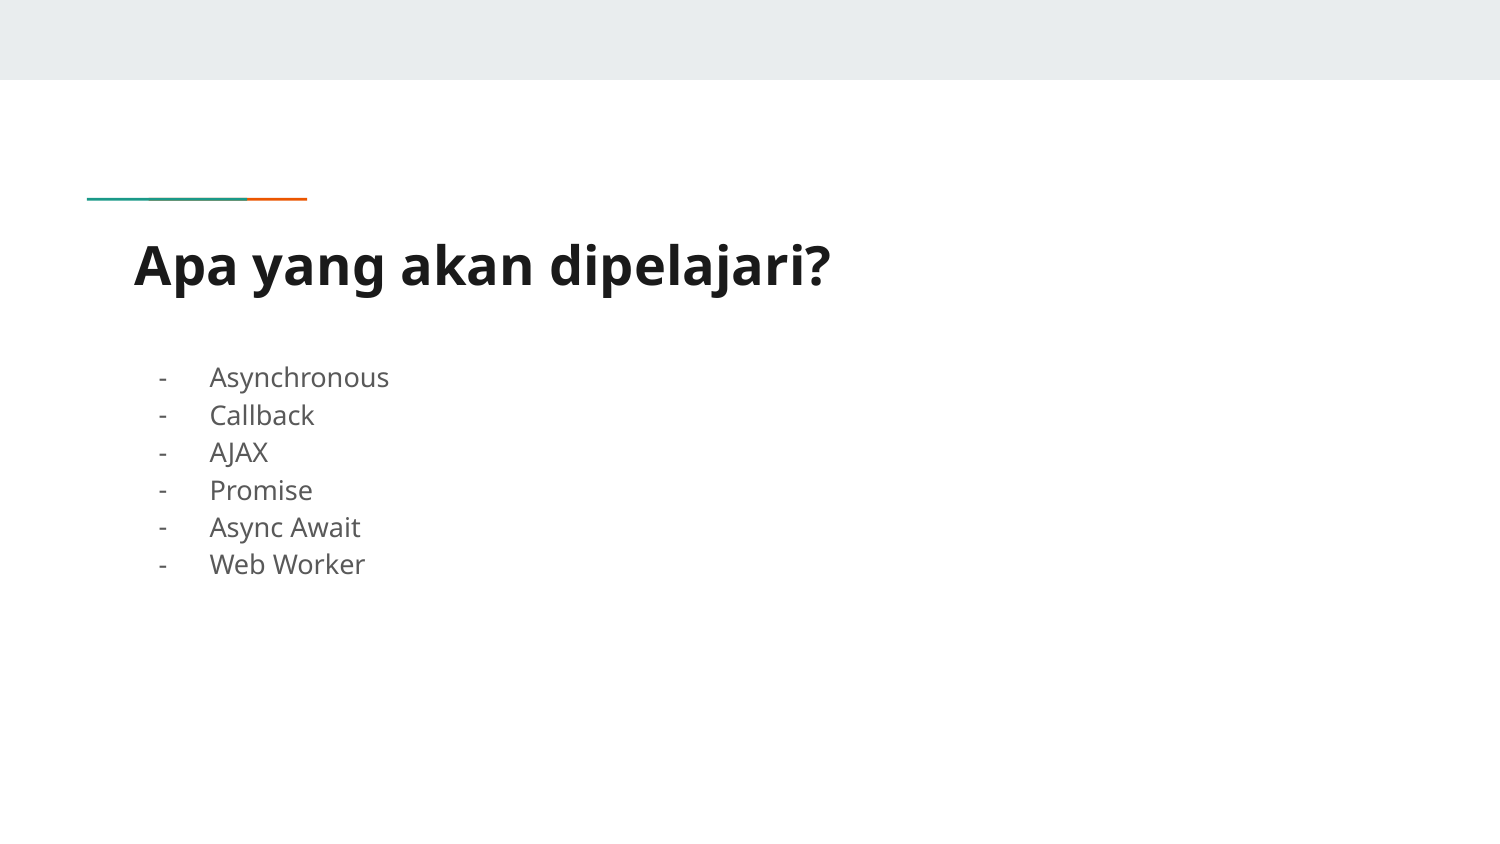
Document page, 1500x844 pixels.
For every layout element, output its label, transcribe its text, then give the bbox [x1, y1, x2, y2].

title Apa yang akan dipelajari? [119, 216, 1381, 305]
list Asynchronous Callback AJAX Promise Async Await Web Worker [119, 341, 1381, 712]
